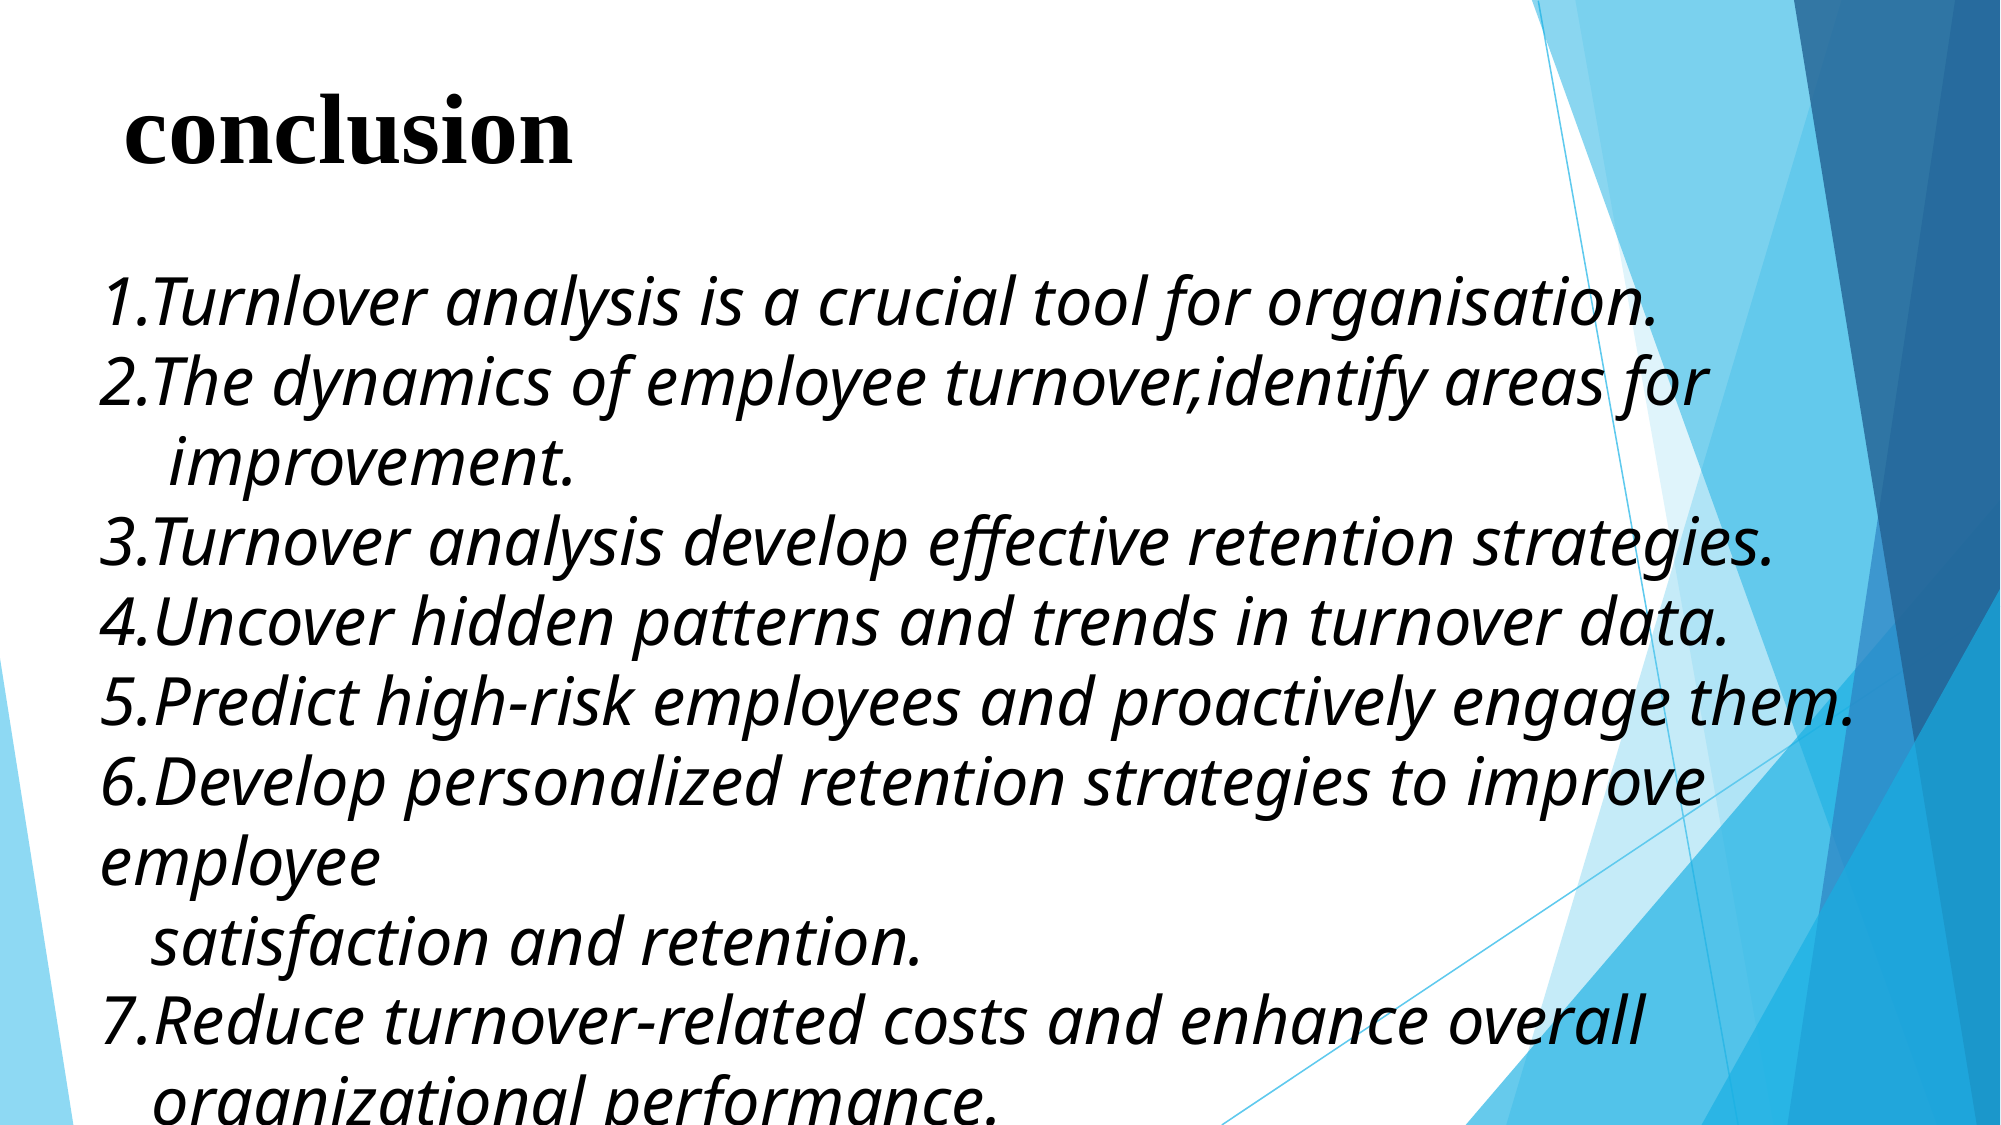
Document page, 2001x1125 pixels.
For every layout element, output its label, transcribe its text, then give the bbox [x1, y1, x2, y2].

list 1.Turnlover analysis is a crucial tool for organisation. 2.The dynamics of employee turnover,identify areas for improvement. 3.Turnover analysis develop effective retention strategies. 4.Uncover hidden patterns and trends in turnover data. 5.Predict high-risk employees and proactively engage them. 6.Develop personalized retention strategies to improve employee satisfaction and retention. 7.Reduce turnover-related costs and enhance overall organizational performance. [99, 258, 1900, 1067]
title conclusion [123, 63, 1877, 188]
